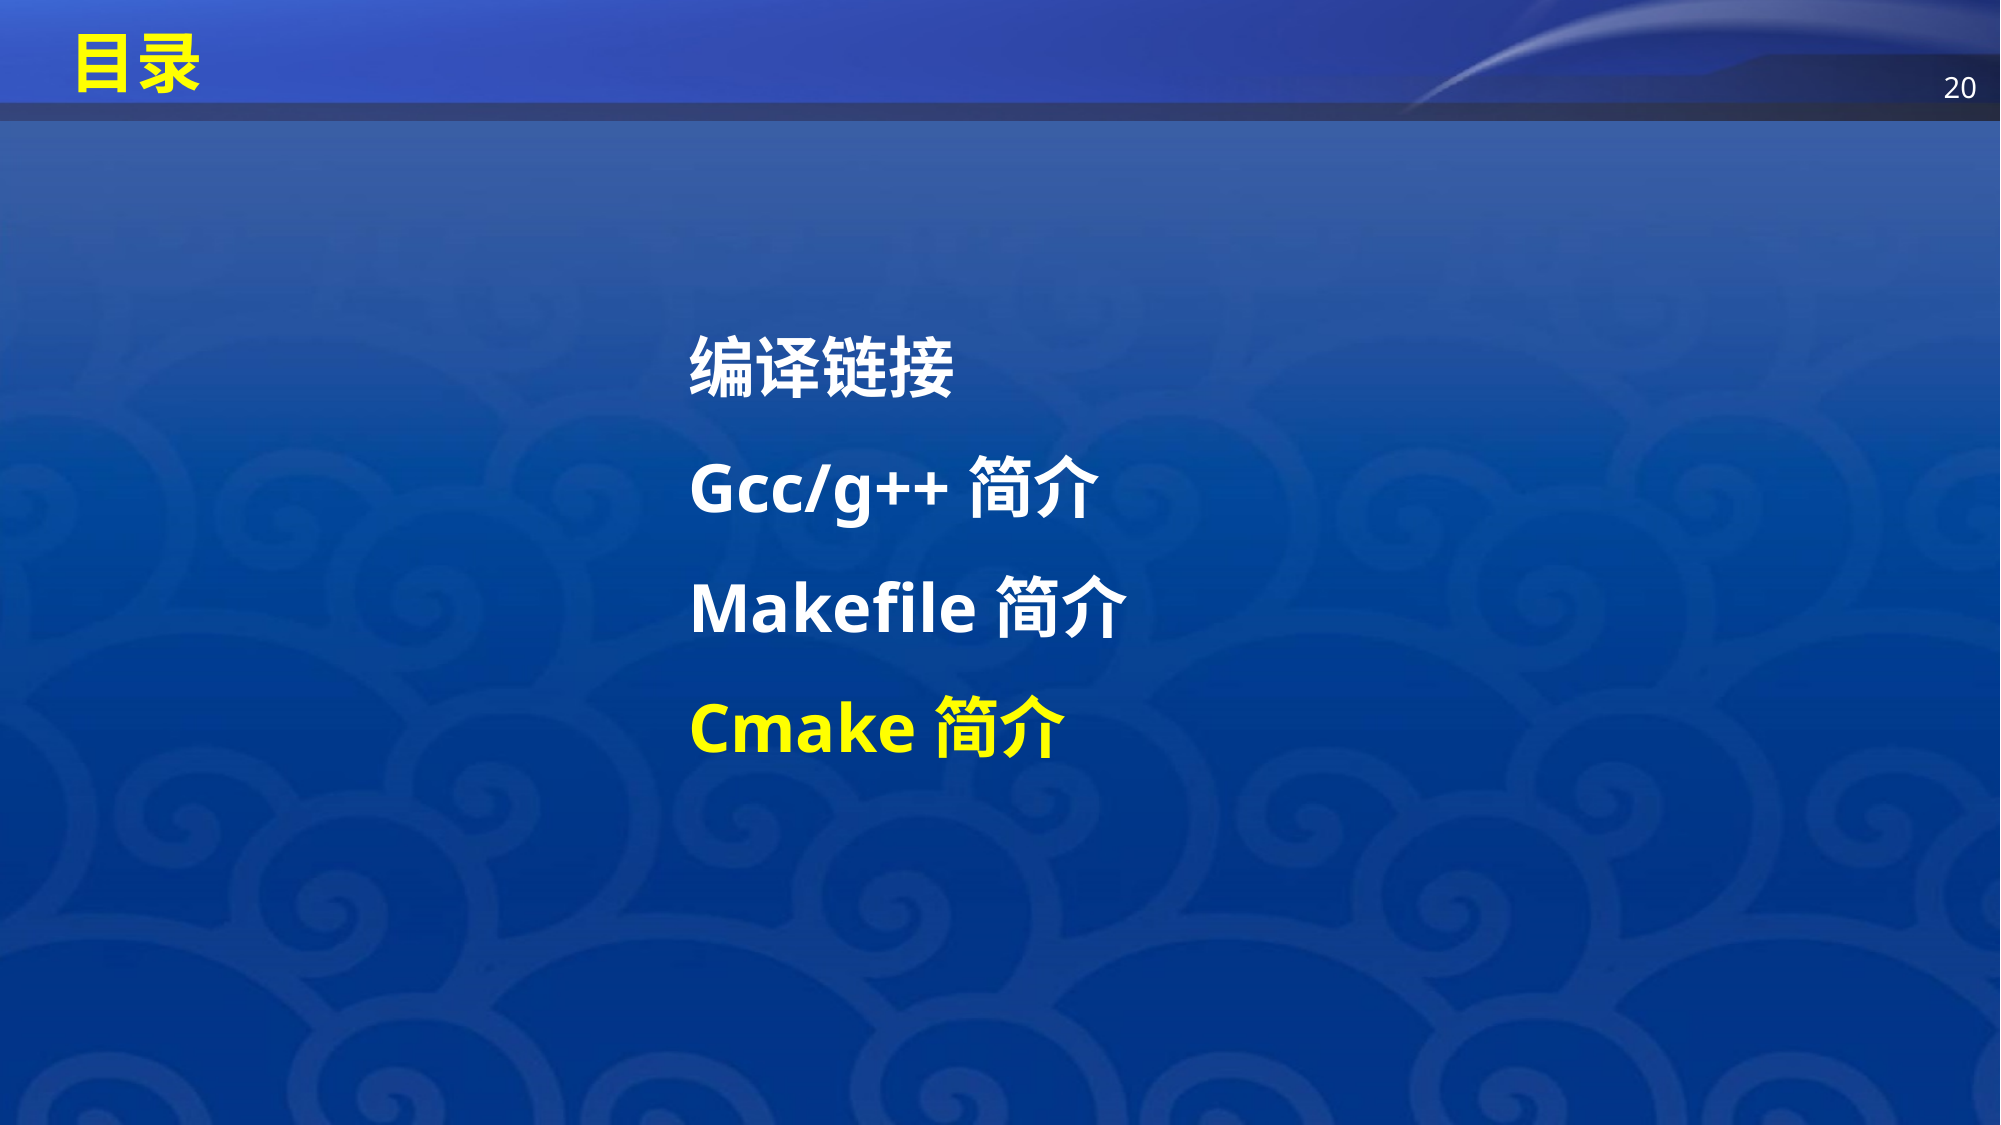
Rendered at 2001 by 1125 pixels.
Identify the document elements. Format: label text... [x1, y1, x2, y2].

text_box 编译链接 Gcc/g++简介 Makefile简介 Cmake简介 [668, 275, 1332, 776]
picture [1945, 79, 1955, 95]
picture [0, 0, 2000, 1125]
title 目录 [54, 0, 1945, 121]
